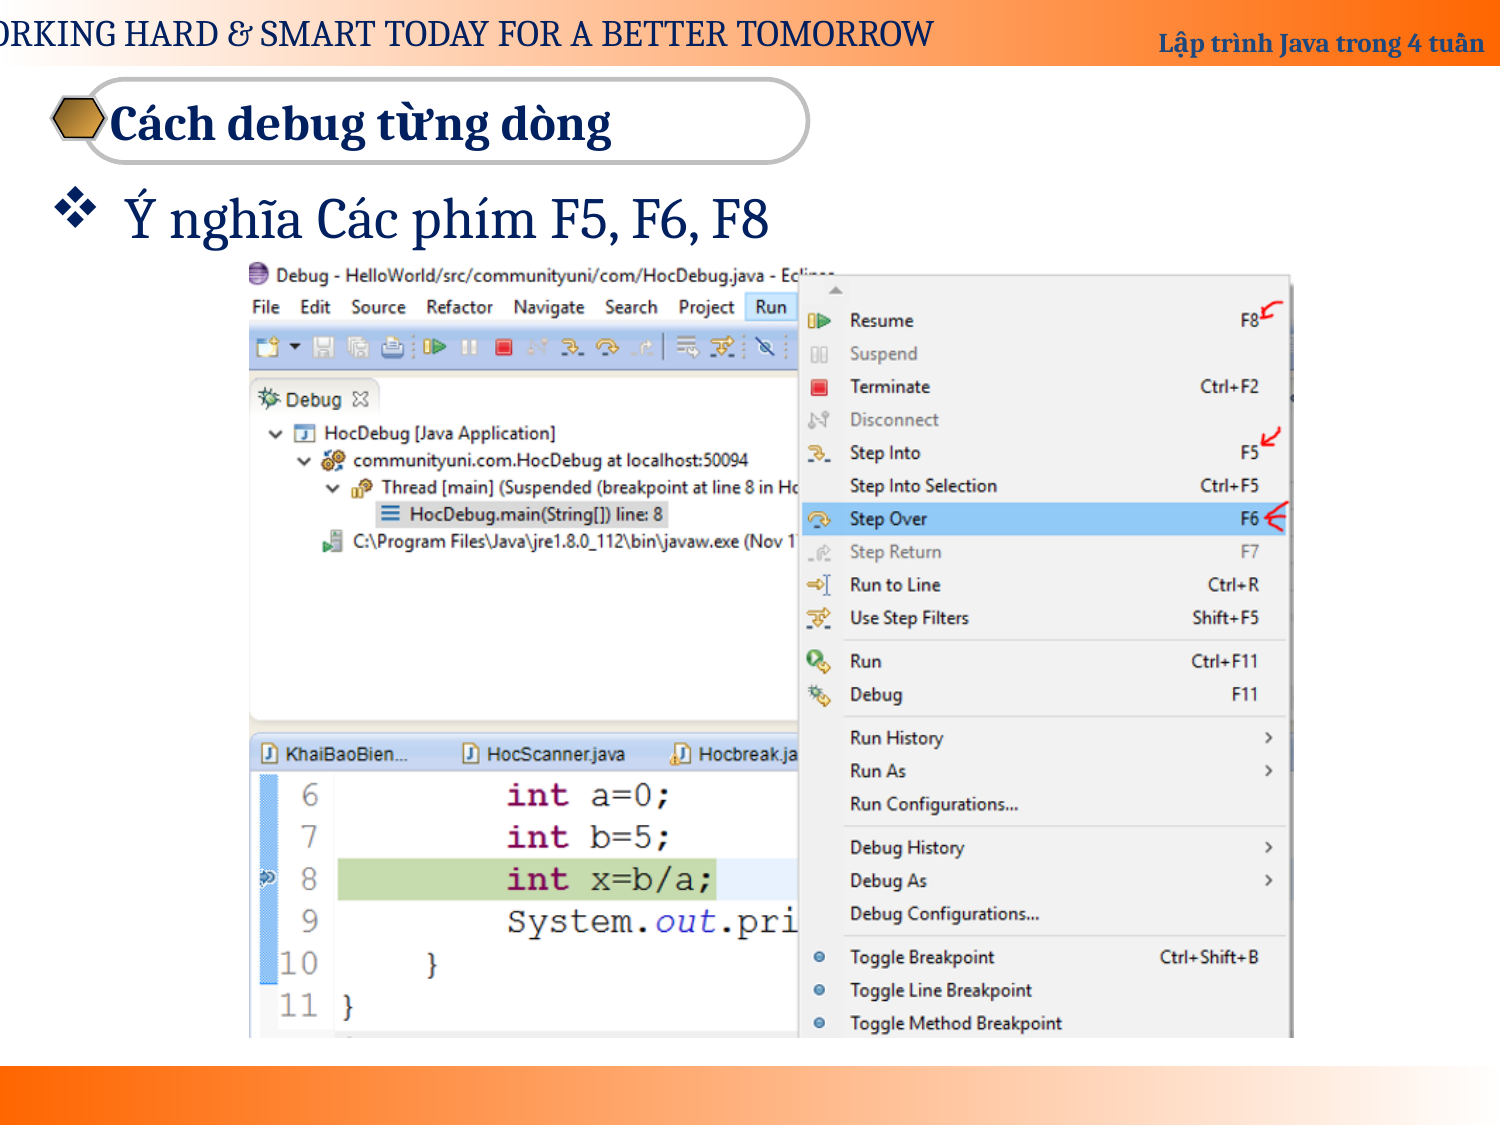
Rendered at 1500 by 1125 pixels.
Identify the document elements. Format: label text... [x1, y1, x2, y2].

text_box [49, 78, 809, 163]
picture [249, 257, 1294, 1038]
text_box Ý nghĩa Các phím F5, F6, F8 [34, 172, 1500, 258]
